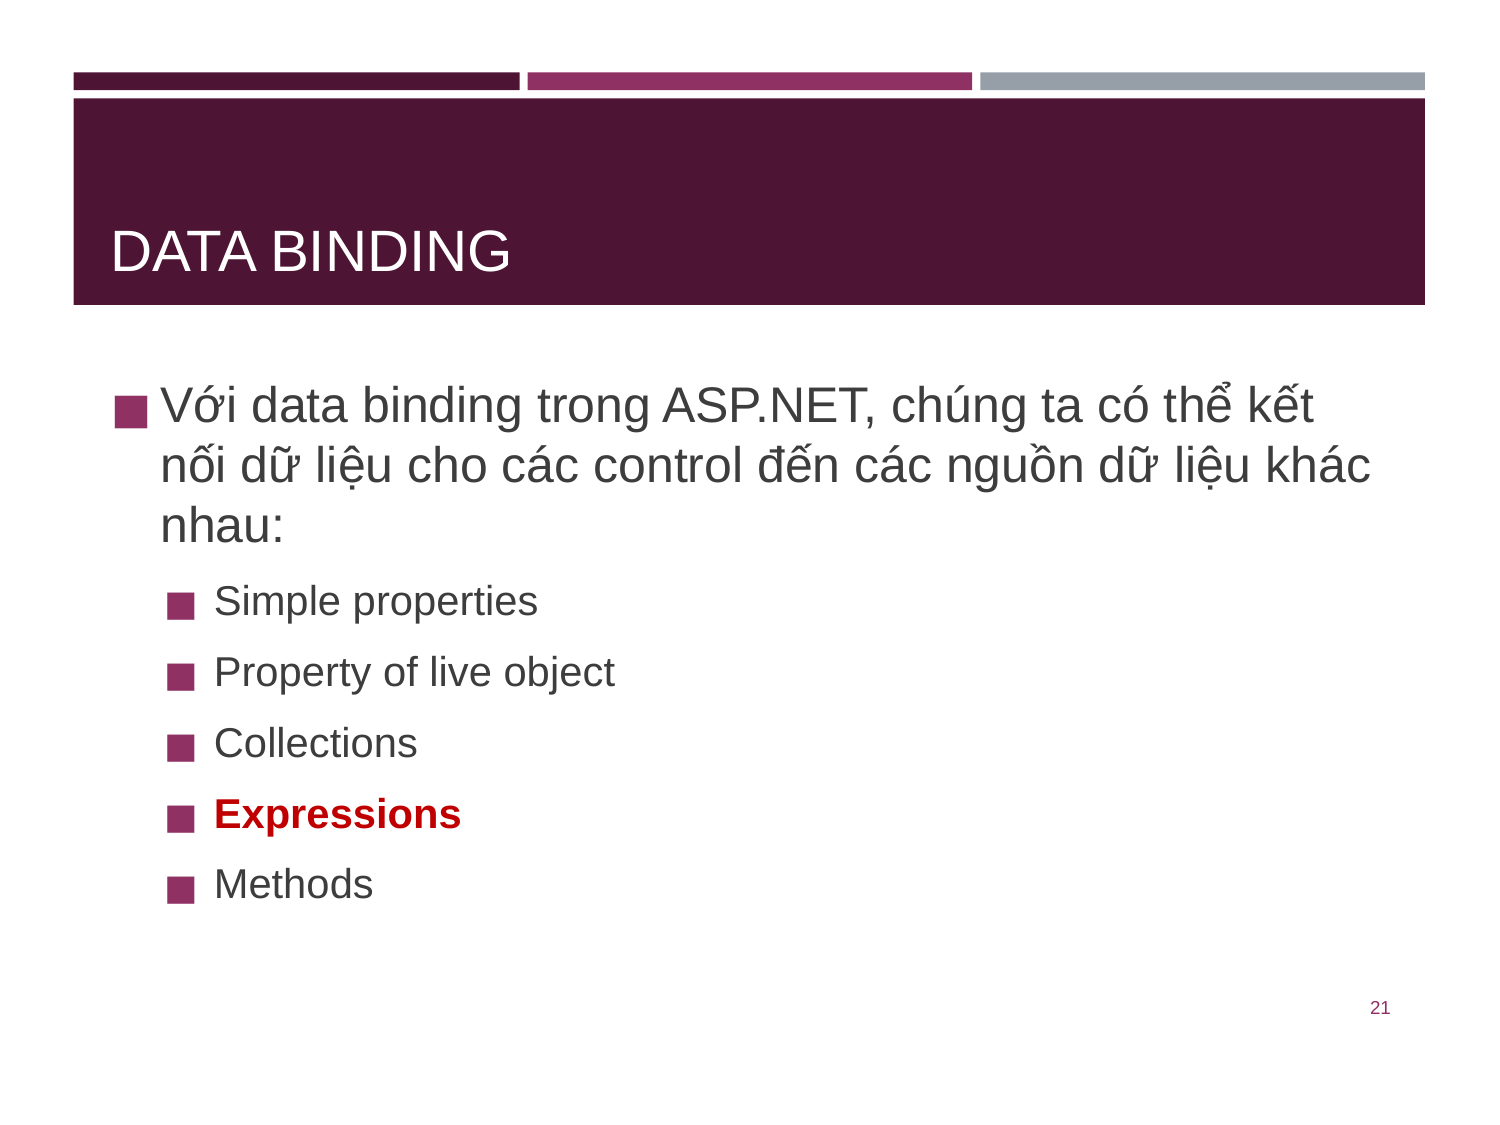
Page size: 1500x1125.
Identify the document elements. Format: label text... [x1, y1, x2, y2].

title DATA BINDING [95, 112, 1406, 291]
slide_number ‹#› [1279, 977, 1406, 1037]
list Với data binding trong ASP.NET, chúng ta có thể kết nối dữ liệu cho các control đến các nguồn dữ liệu khác nhau: Simple properties Property of live object Collections Expressions Methods [95, 365, 1406, 962]
